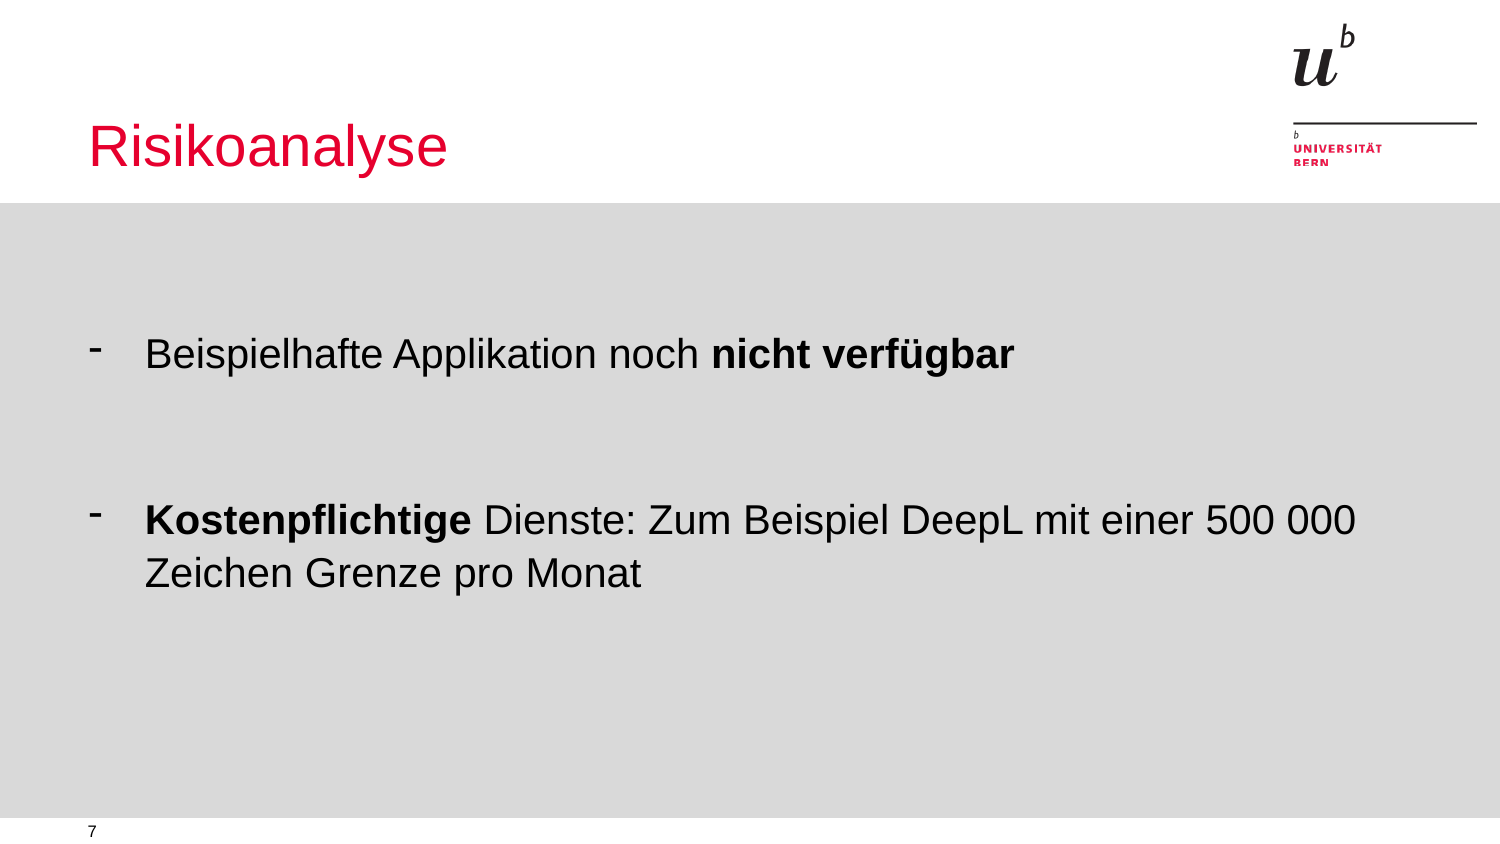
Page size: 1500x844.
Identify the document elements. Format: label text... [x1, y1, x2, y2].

list Beispielhafte Applikation noch nicht verfügbar Kostenpflichtige Dienste: Zum Beispiel DeepL mit einer 500 000 Zeichen Grenze pro Monat [88, 244, 1400, 781]
title Risikoanalyse [88, 111, 1241, 179]
